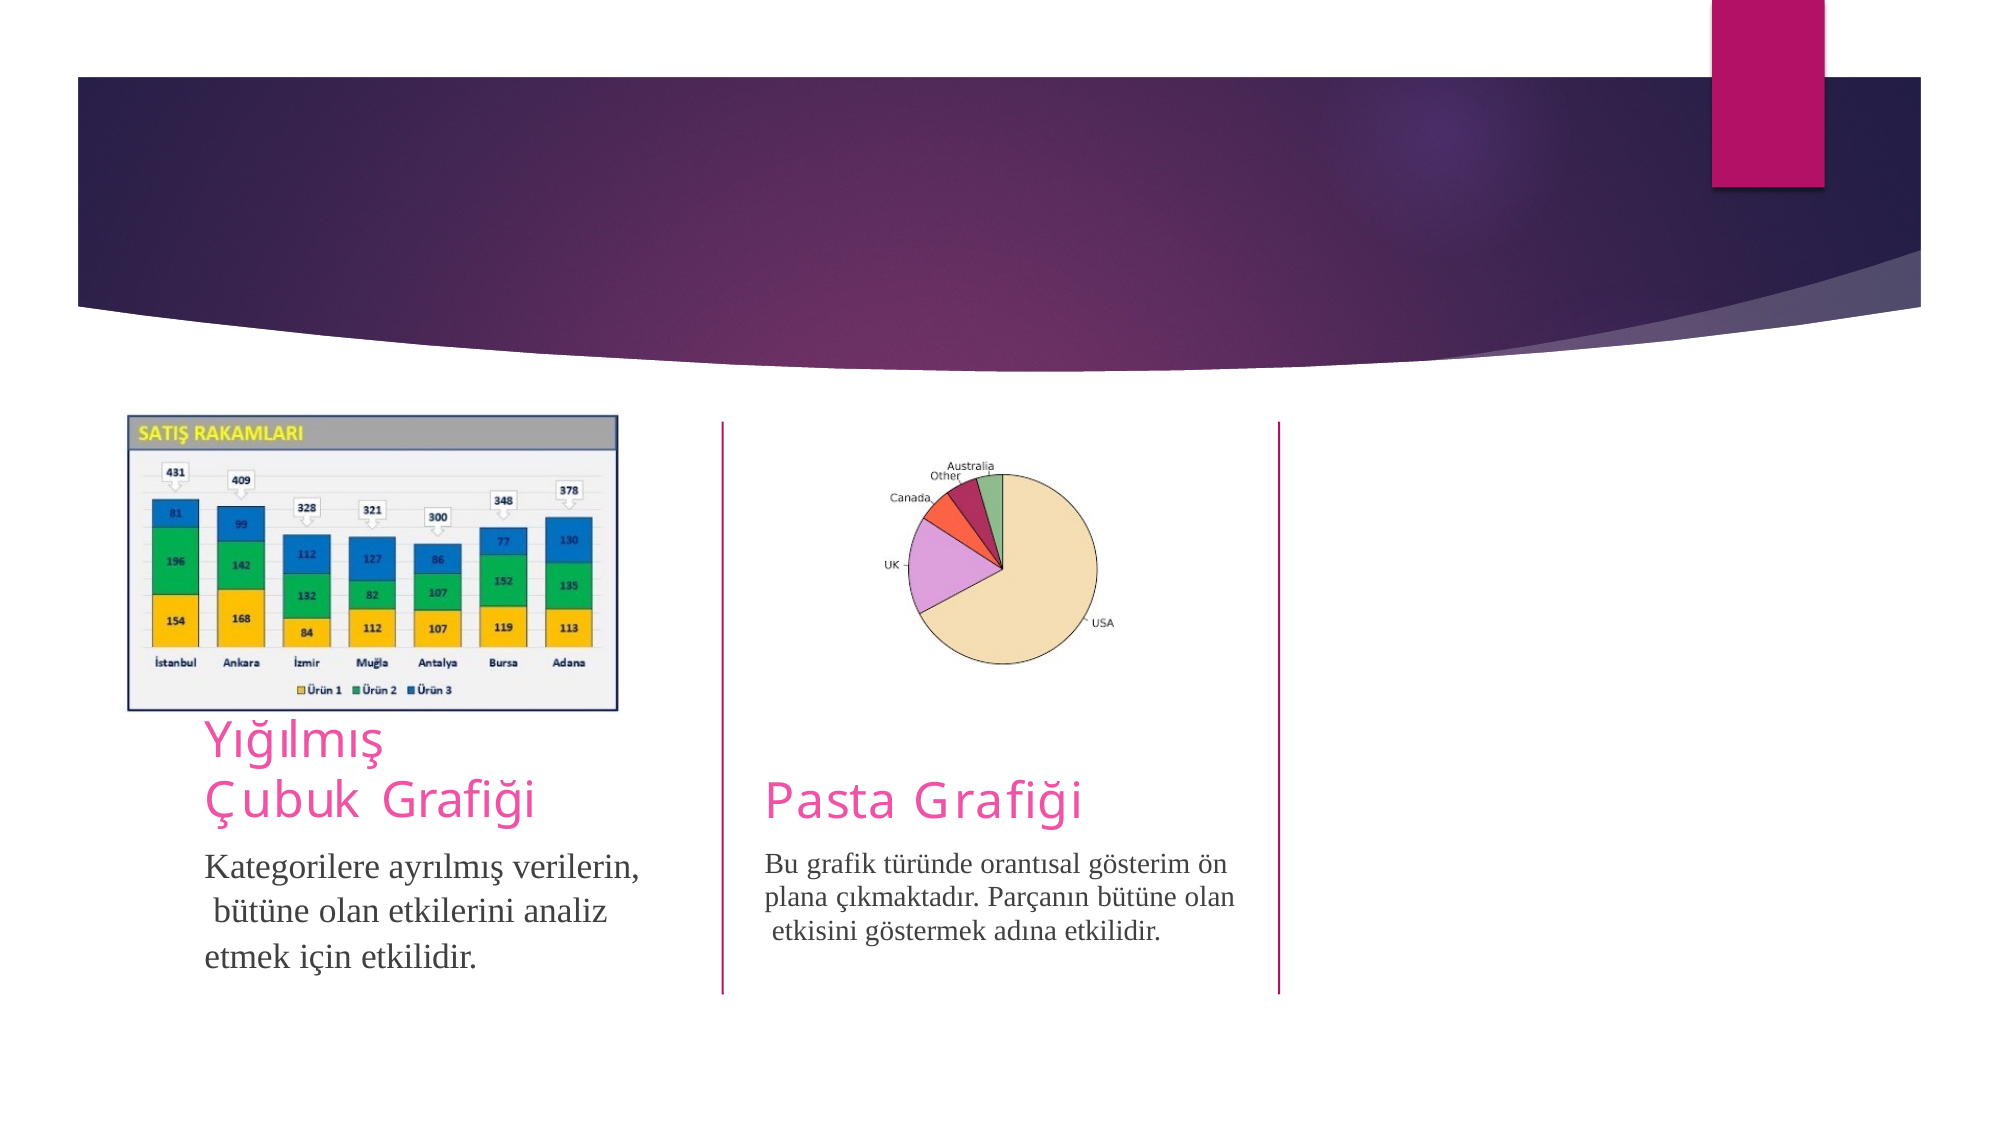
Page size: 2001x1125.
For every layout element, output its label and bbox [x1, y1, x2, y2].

text_box [122, 412, 1120, 713]
text_box [0, 0, 2000, 1125]
